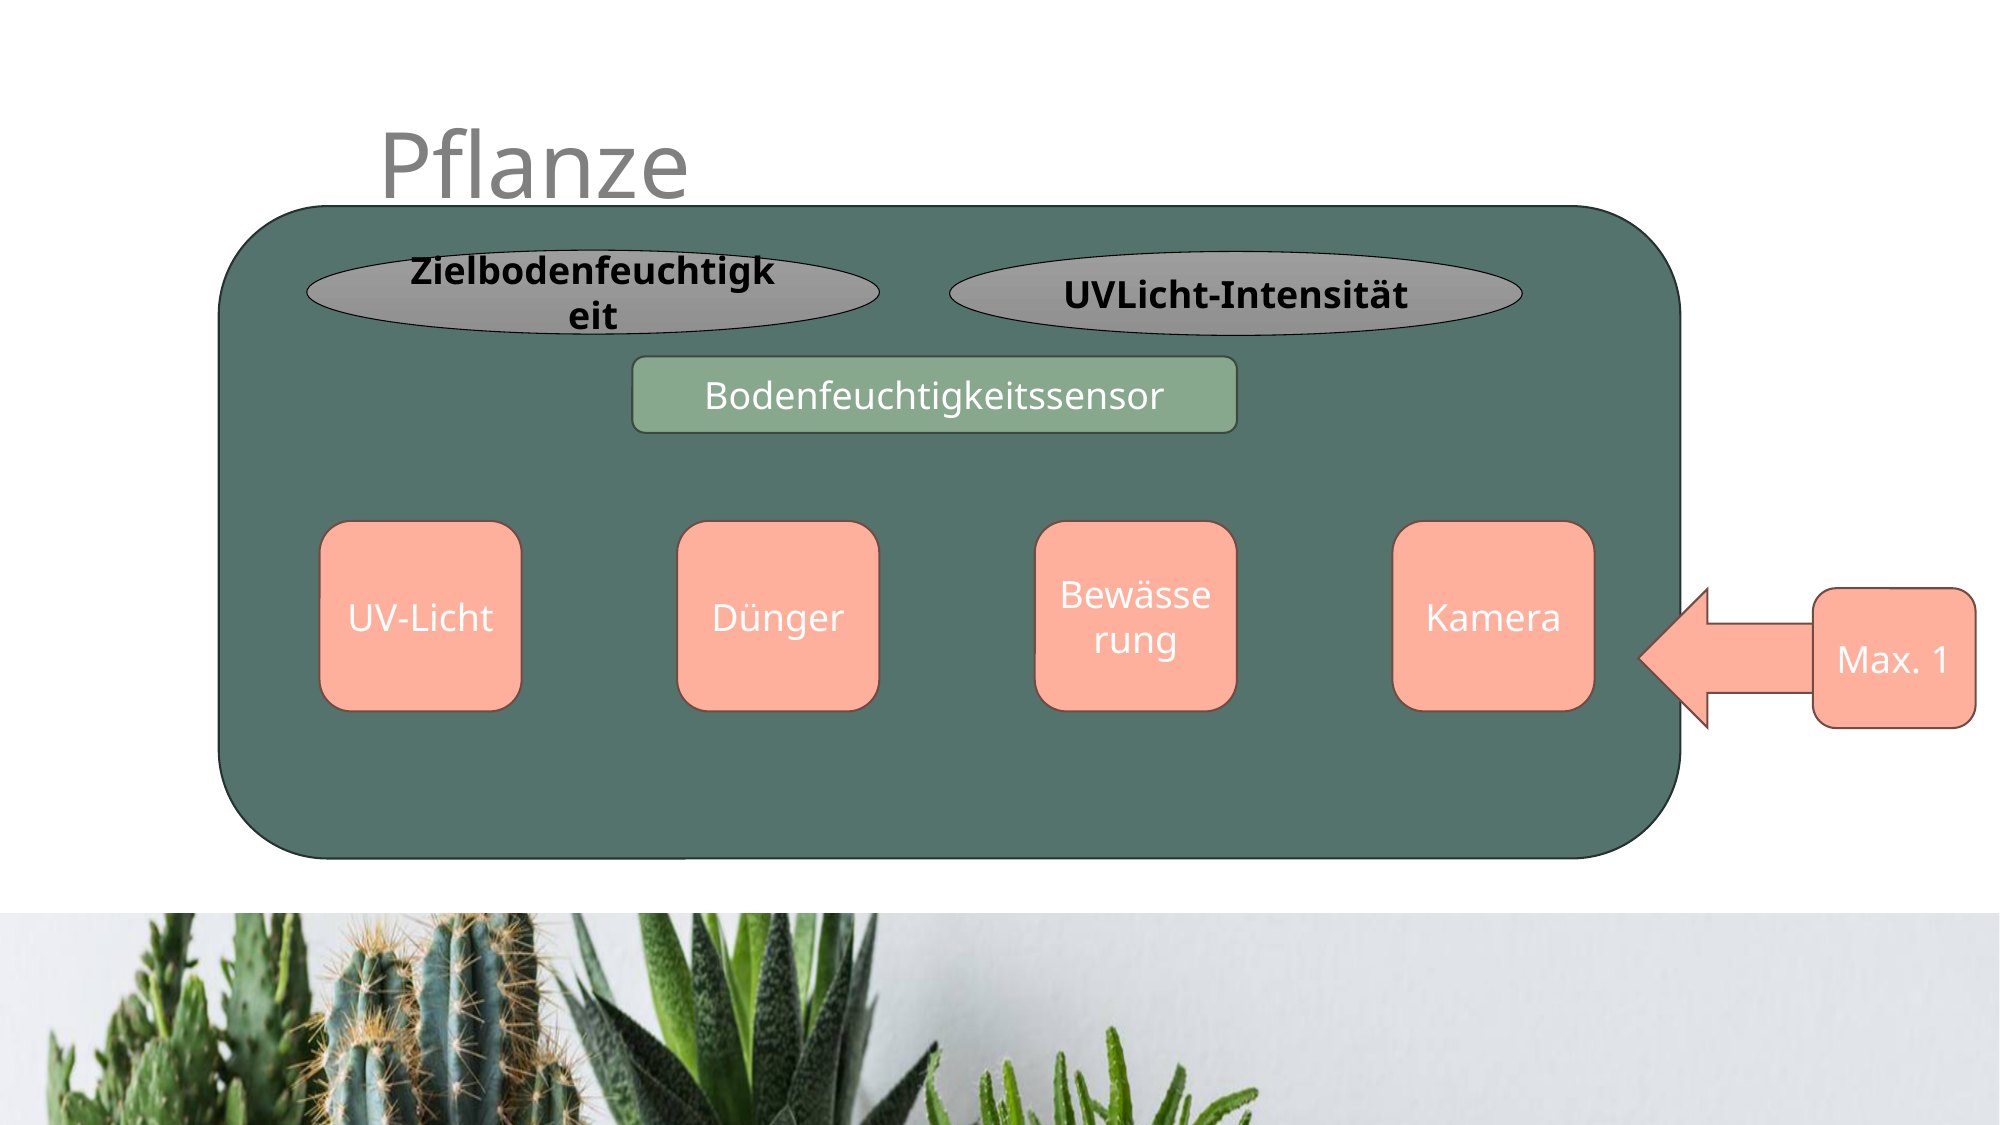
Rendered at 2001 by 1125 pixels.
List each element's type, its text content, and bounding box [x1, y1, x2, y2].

picture [0, 913, 2000, 1125]
text_box [1636, 586, 1811, 730]
text_box UV-Licht [318, 519, 523, 713]
text_box Max. 1 [1811, 587, 1977, 730]
text_box UVLicht-Intensität [949, 250, 1523, 336]
text_box Zielbodenfeuchtigkeit [306, 249, 880, 335]
title Pflanze [362, 59, 2000, 278]
text_box Kamera [1391, 519, 1596, 713]
text_box Bodenfeuchtigkeitssensor [631, 355, 1239, 434]
text_box [217, 205, 1682, 860]
text_box Bewässerung [1033, 519, 1239, 713]
text_box Dünger [676, 519, 881, 713]
